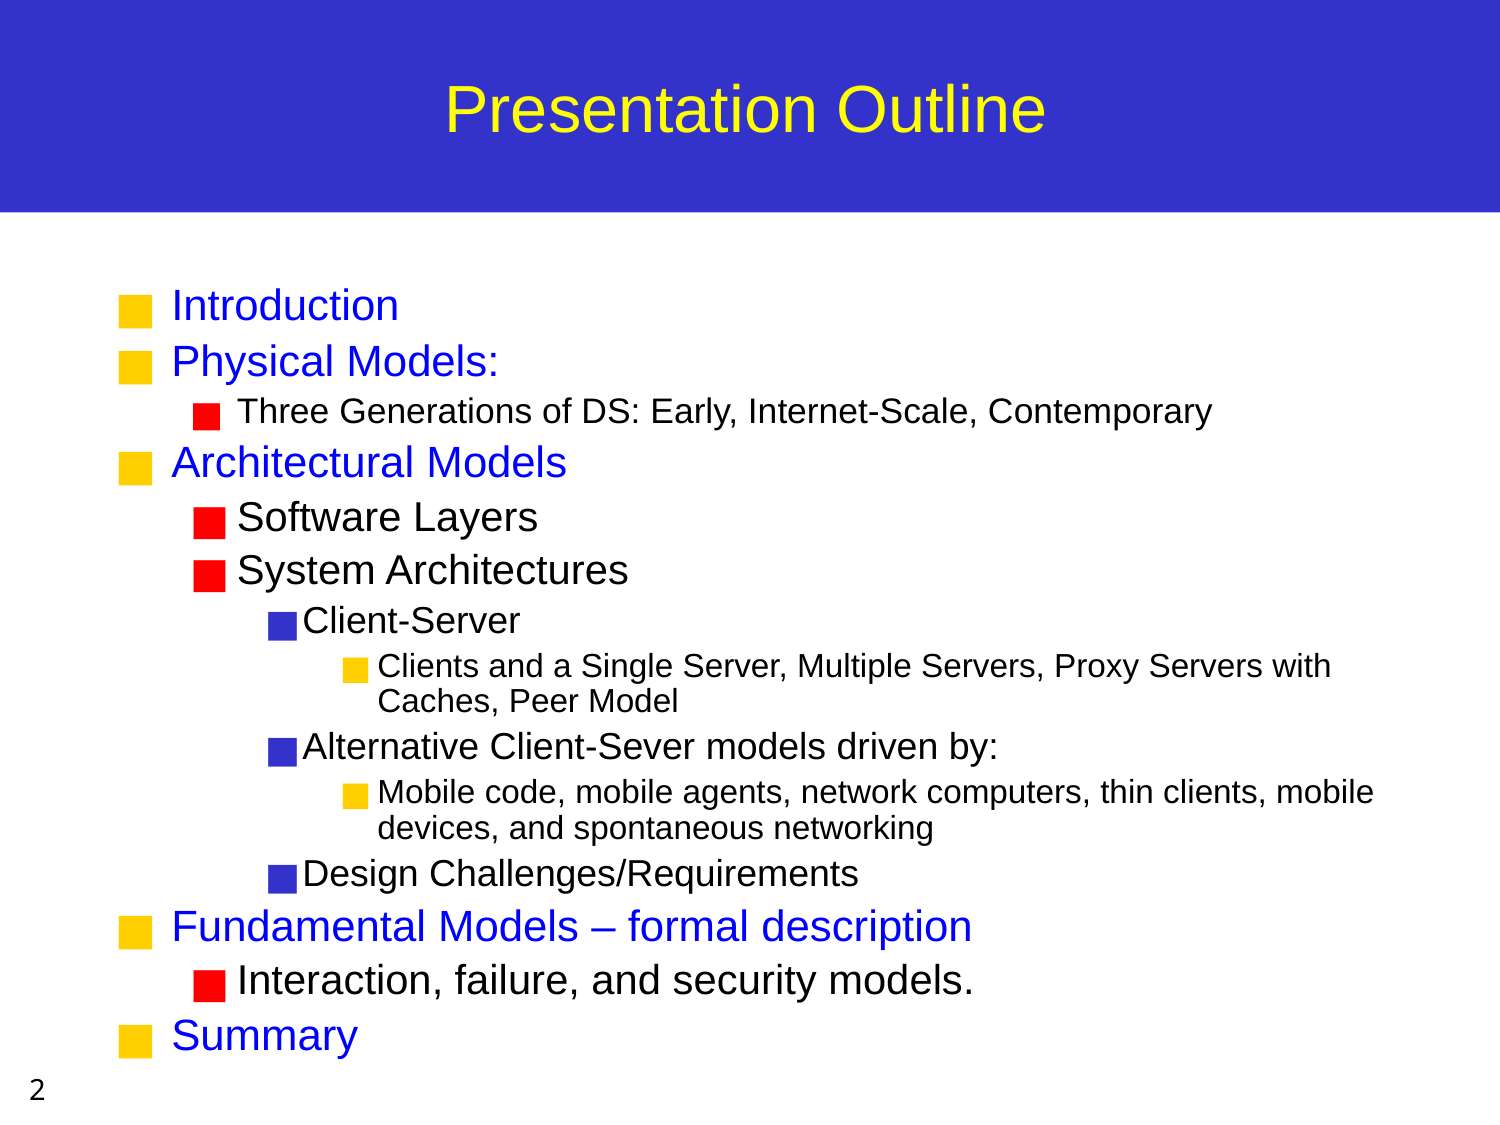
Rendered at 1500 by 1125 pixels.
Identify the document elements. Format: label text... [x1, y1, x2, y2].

list Introduction Physical Models: Three Generations of DS: Early, Internet-Scale, Contemporary Architectural Models Software Layers System Architectures Client-Server Clients and a Single Server, Multiple Servers, Proxy Servers with Caches, Peer Model Alternative Client-Sever models driven by: Mobile code, mobile agents, network computers, thin clients, mobile devices, and spontaneous networking Design Challenges/Requirements Fundamental Models – formal description Interaction, failure, and security models. Summary [99, 275, 1463, 1006]
title Presentation Outline [24, 24, 1468, 188]
